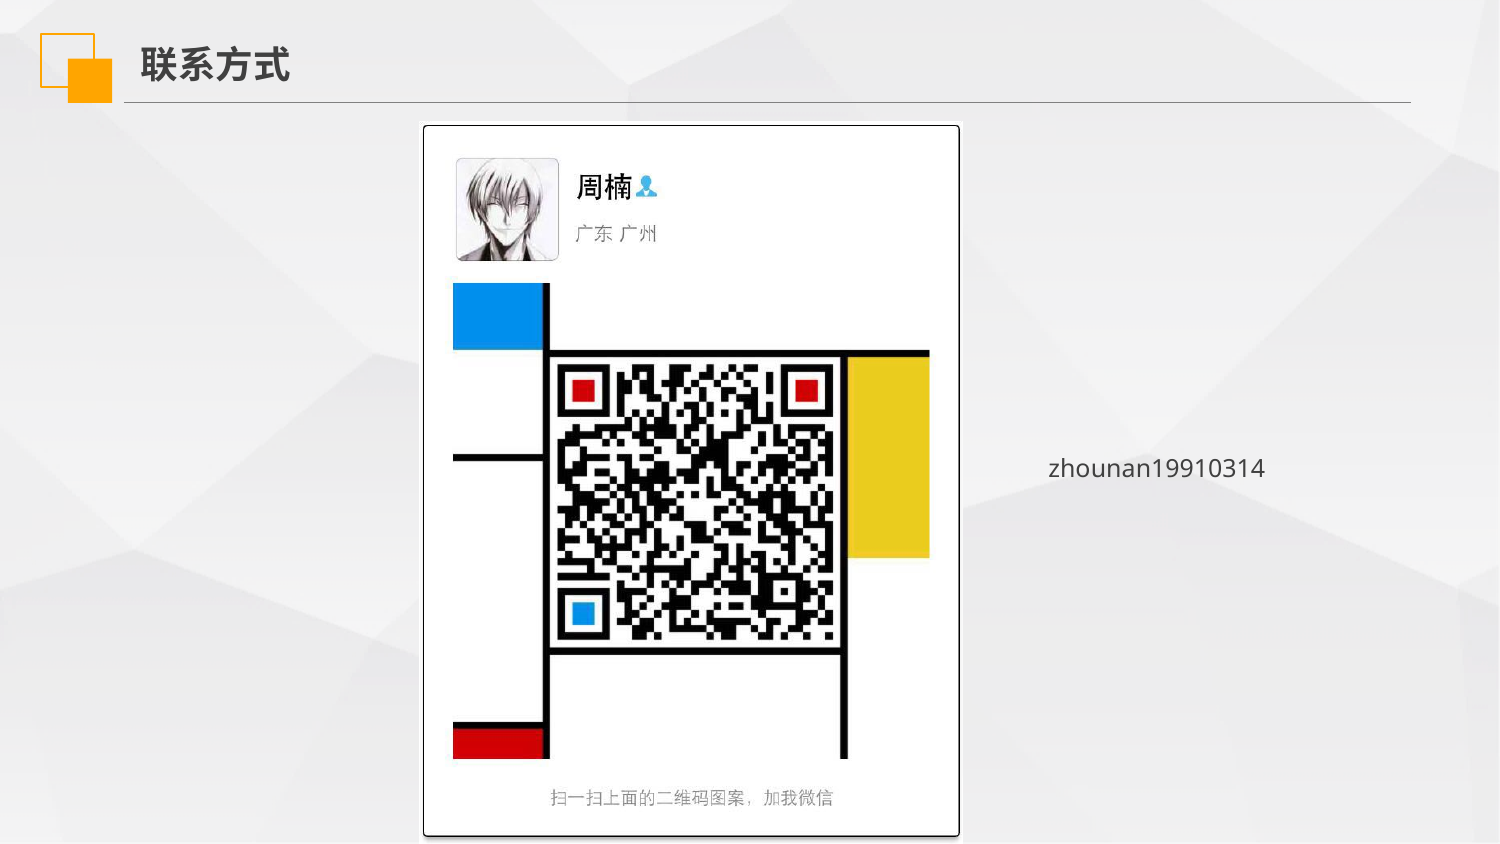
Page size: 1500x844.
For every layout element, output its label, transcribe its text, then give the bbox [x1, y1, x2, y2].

text_box 联系方式 [140, 32, 491, 95]
picture [0, 0, 1500, 844]
text_box zhounan19910314 [1033, 445, 1388, 490]
